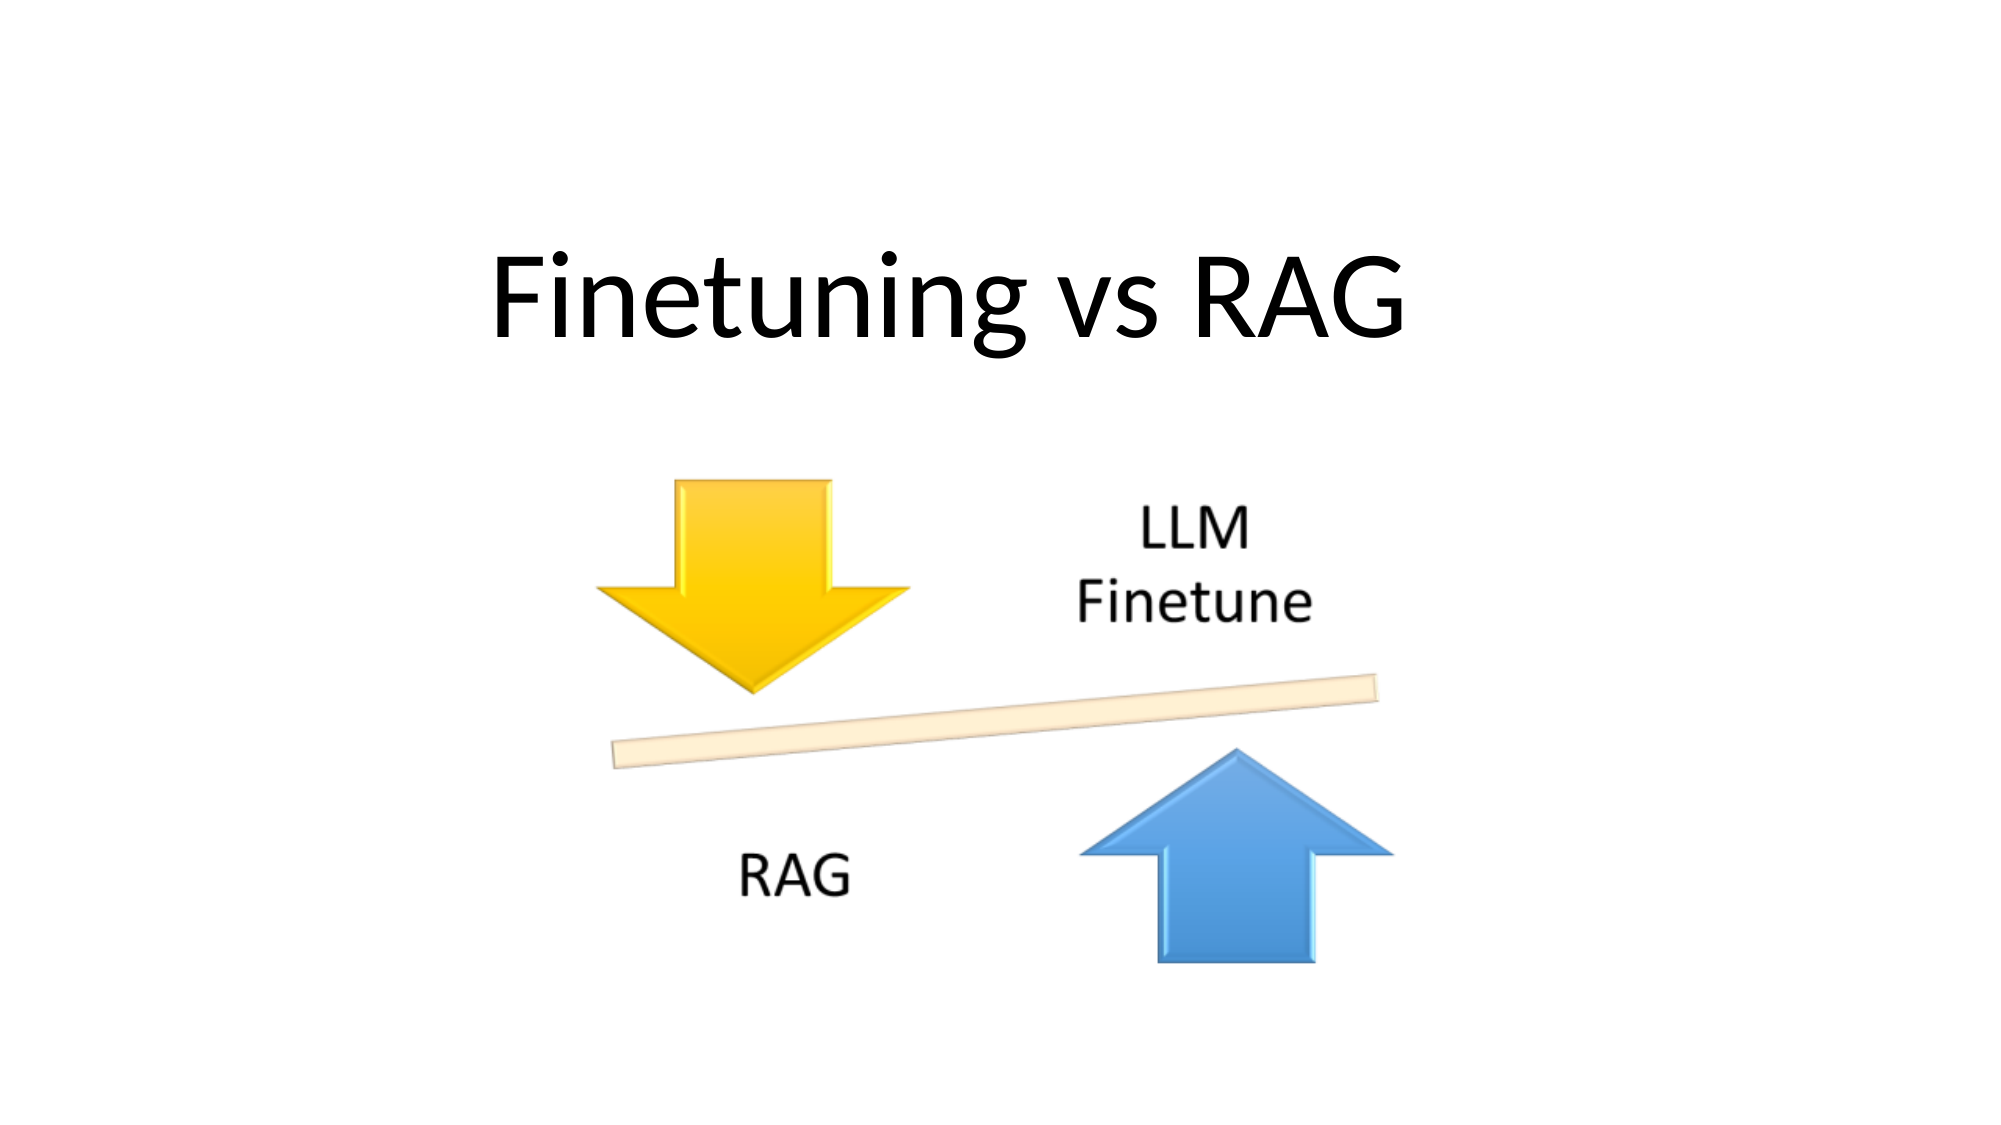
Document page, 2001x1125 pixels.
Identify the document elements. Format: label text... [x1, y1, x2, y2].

text_box Finetuning vs RAG [474, 101, 1975, 494]
picture [412, 397, 1588, 1059]
